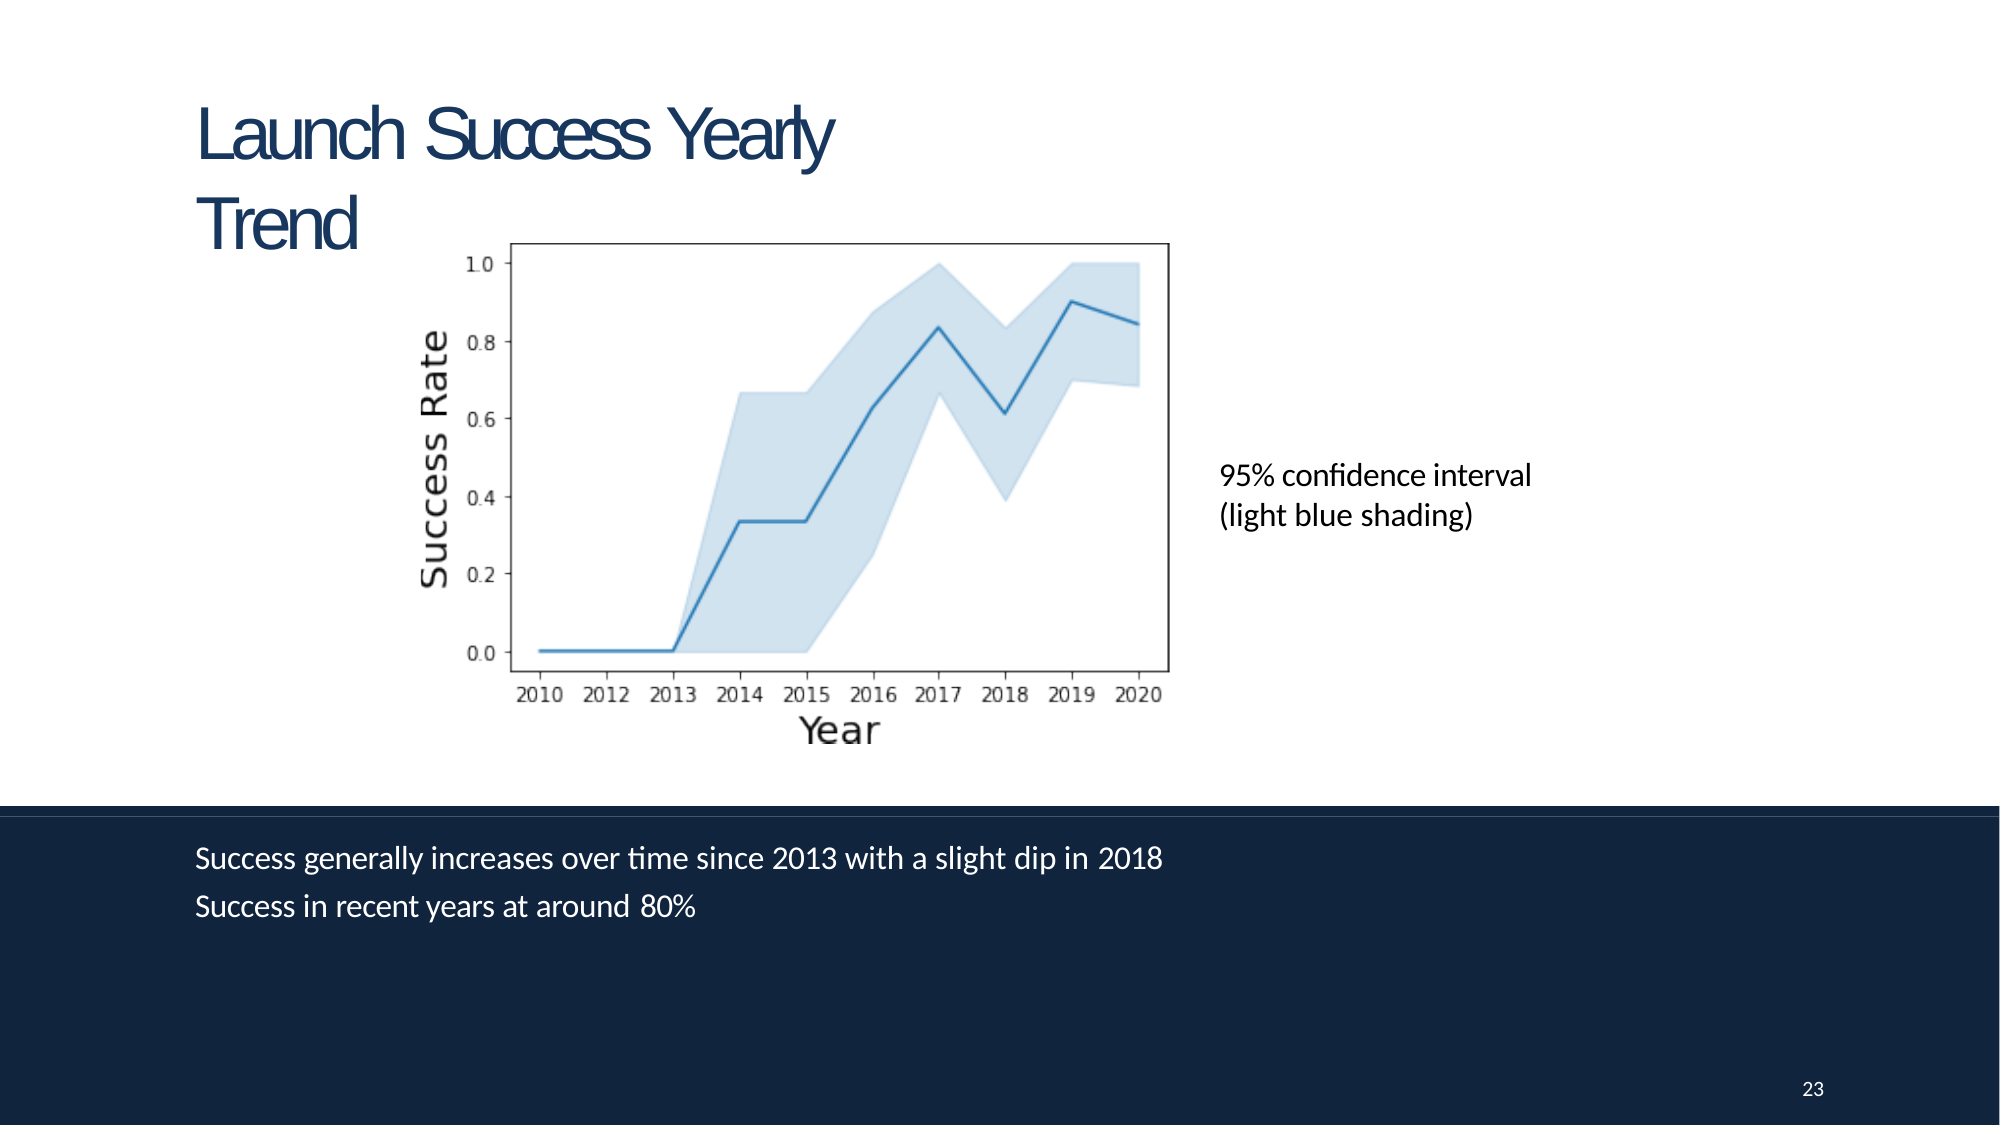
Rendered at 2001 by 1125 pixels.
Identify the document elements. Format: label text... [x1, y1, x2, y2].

text_box [420, 243, 1170, 744]
title Launch Success Yearly Trend [192, 82, 1002, 273]
text_box 95% confidence interval (light blue shading) [1216, 451, 1541, 533]
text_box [0, 805, 2000, 1125]
